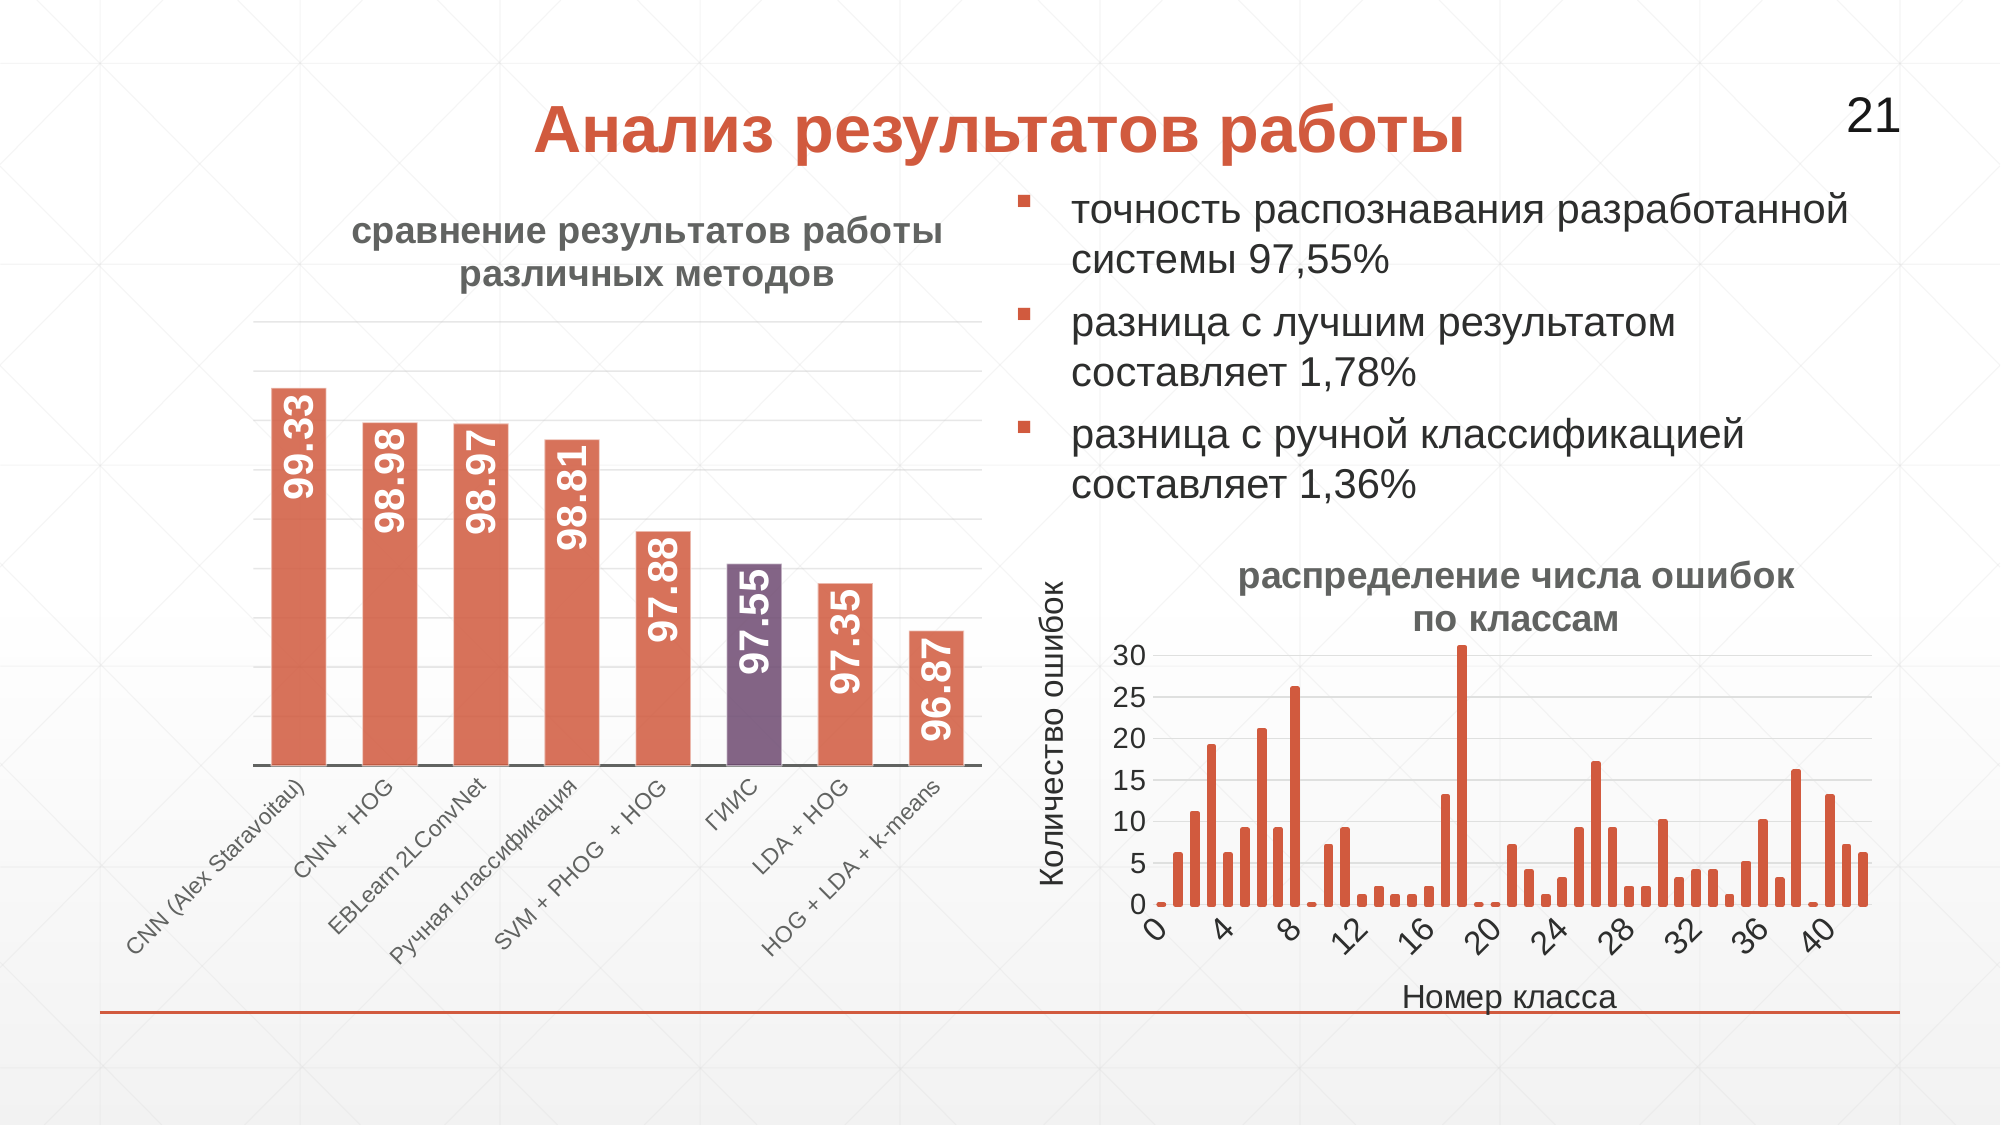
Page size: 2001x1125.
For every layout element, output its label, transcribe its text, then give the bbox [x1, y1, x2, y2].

chart [1002, 534, 1899, 1031]
title Анализ результатов работы [212, 82, 1788, 174]
text_box точность распознавания разработанной системы 97,55% разница с лучшим результатом составляет 1,78% разница с ручной классификацией составляет 1,36% [1000, 174, 1899, 515]
chart [101, 174, 1000, 986]
slide_number 21 [1765, 94, 1917, 131]
